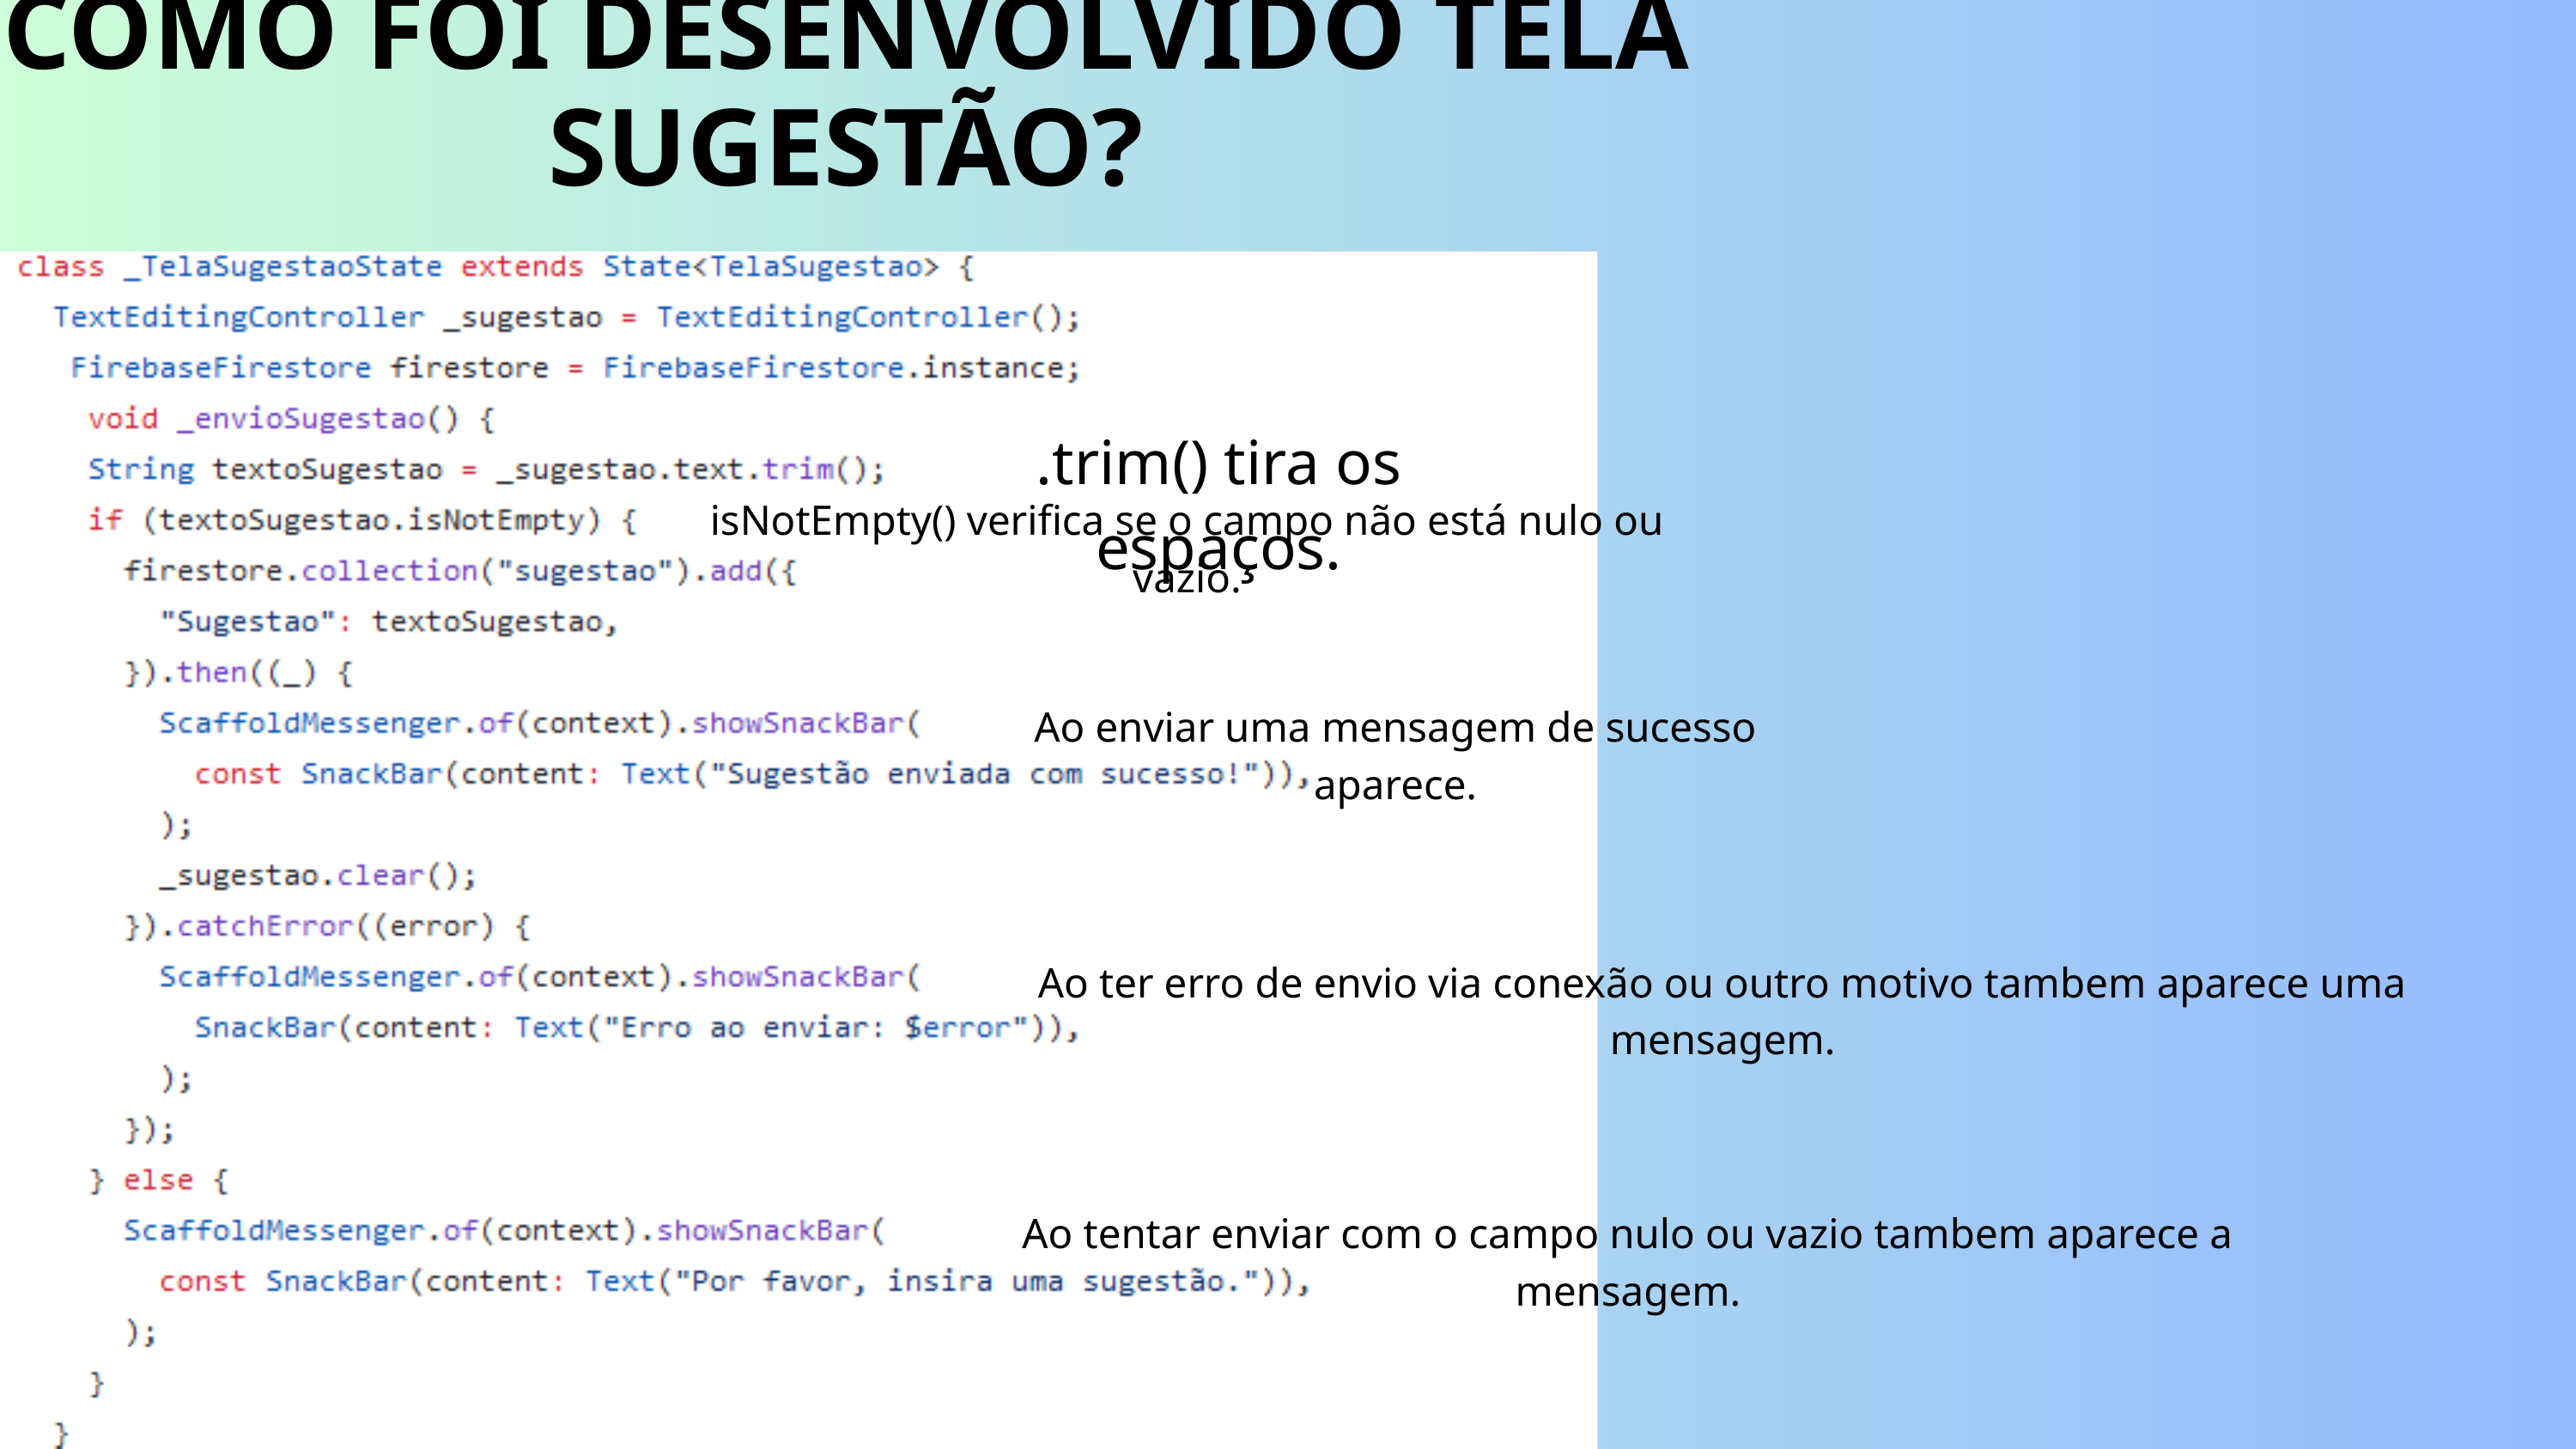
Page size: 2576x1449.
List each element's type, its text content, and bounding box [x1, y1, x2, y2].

text_box .trim() tira os espaços. [907, 411, 1532, 486]
text_box Ao enviar uma mensagem de sucesso aparece. [949, 693, 1843, 808]
text_box isNotEmpty() verifica se o campo não está nulo ou vazio. [652, 486, 1723, 602]
text_box COMO FOI DESENVOLVIDO TELA SUGESTÃO? [0, 0, 1957, 208]
text_box [0, 252, 1598, 1449]
text_box Ao ter erro de envio via conexão ou outro motivo tambem aparece uma mensagem. [921, 948, 2524, 1064]
text_box Ao tentar enviar com o campo nulo ou vazio tambem aparece a mensagem. [907, 1199, 2350, 1314]
